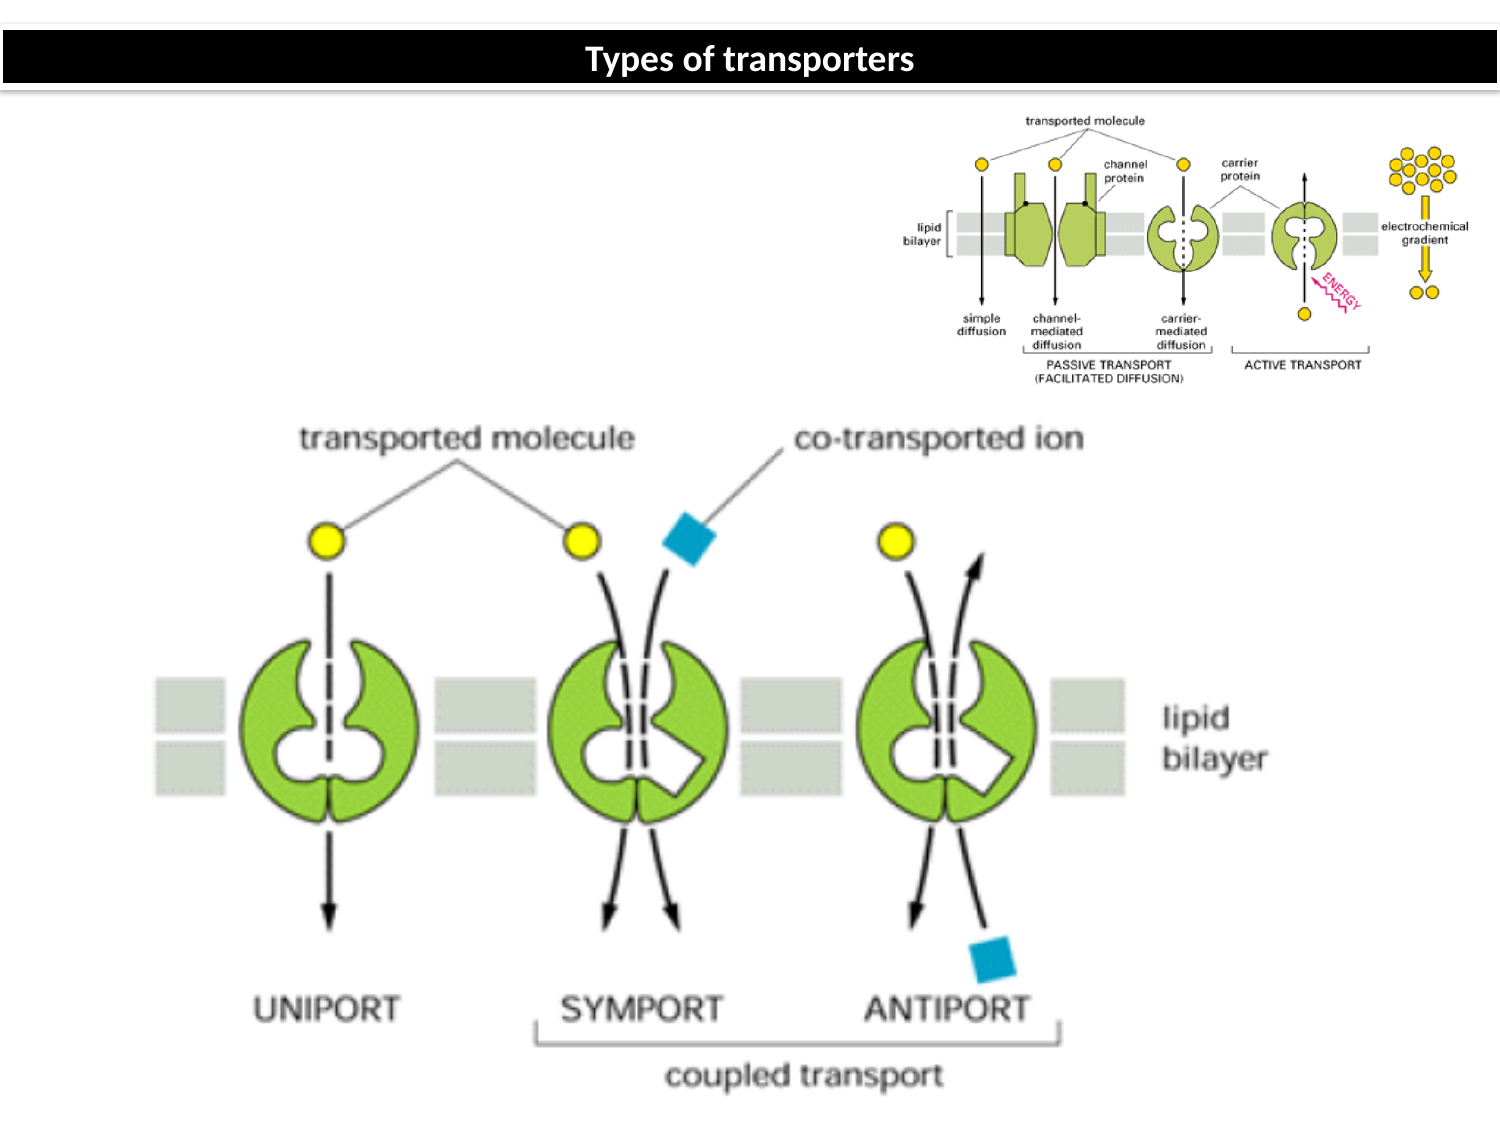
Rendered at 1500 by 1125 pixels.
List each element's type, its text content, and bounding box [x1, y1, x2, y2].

text_box Types of transporters [0, 24, 1500, 90]
picture [137, 99, 1500, 1112]
